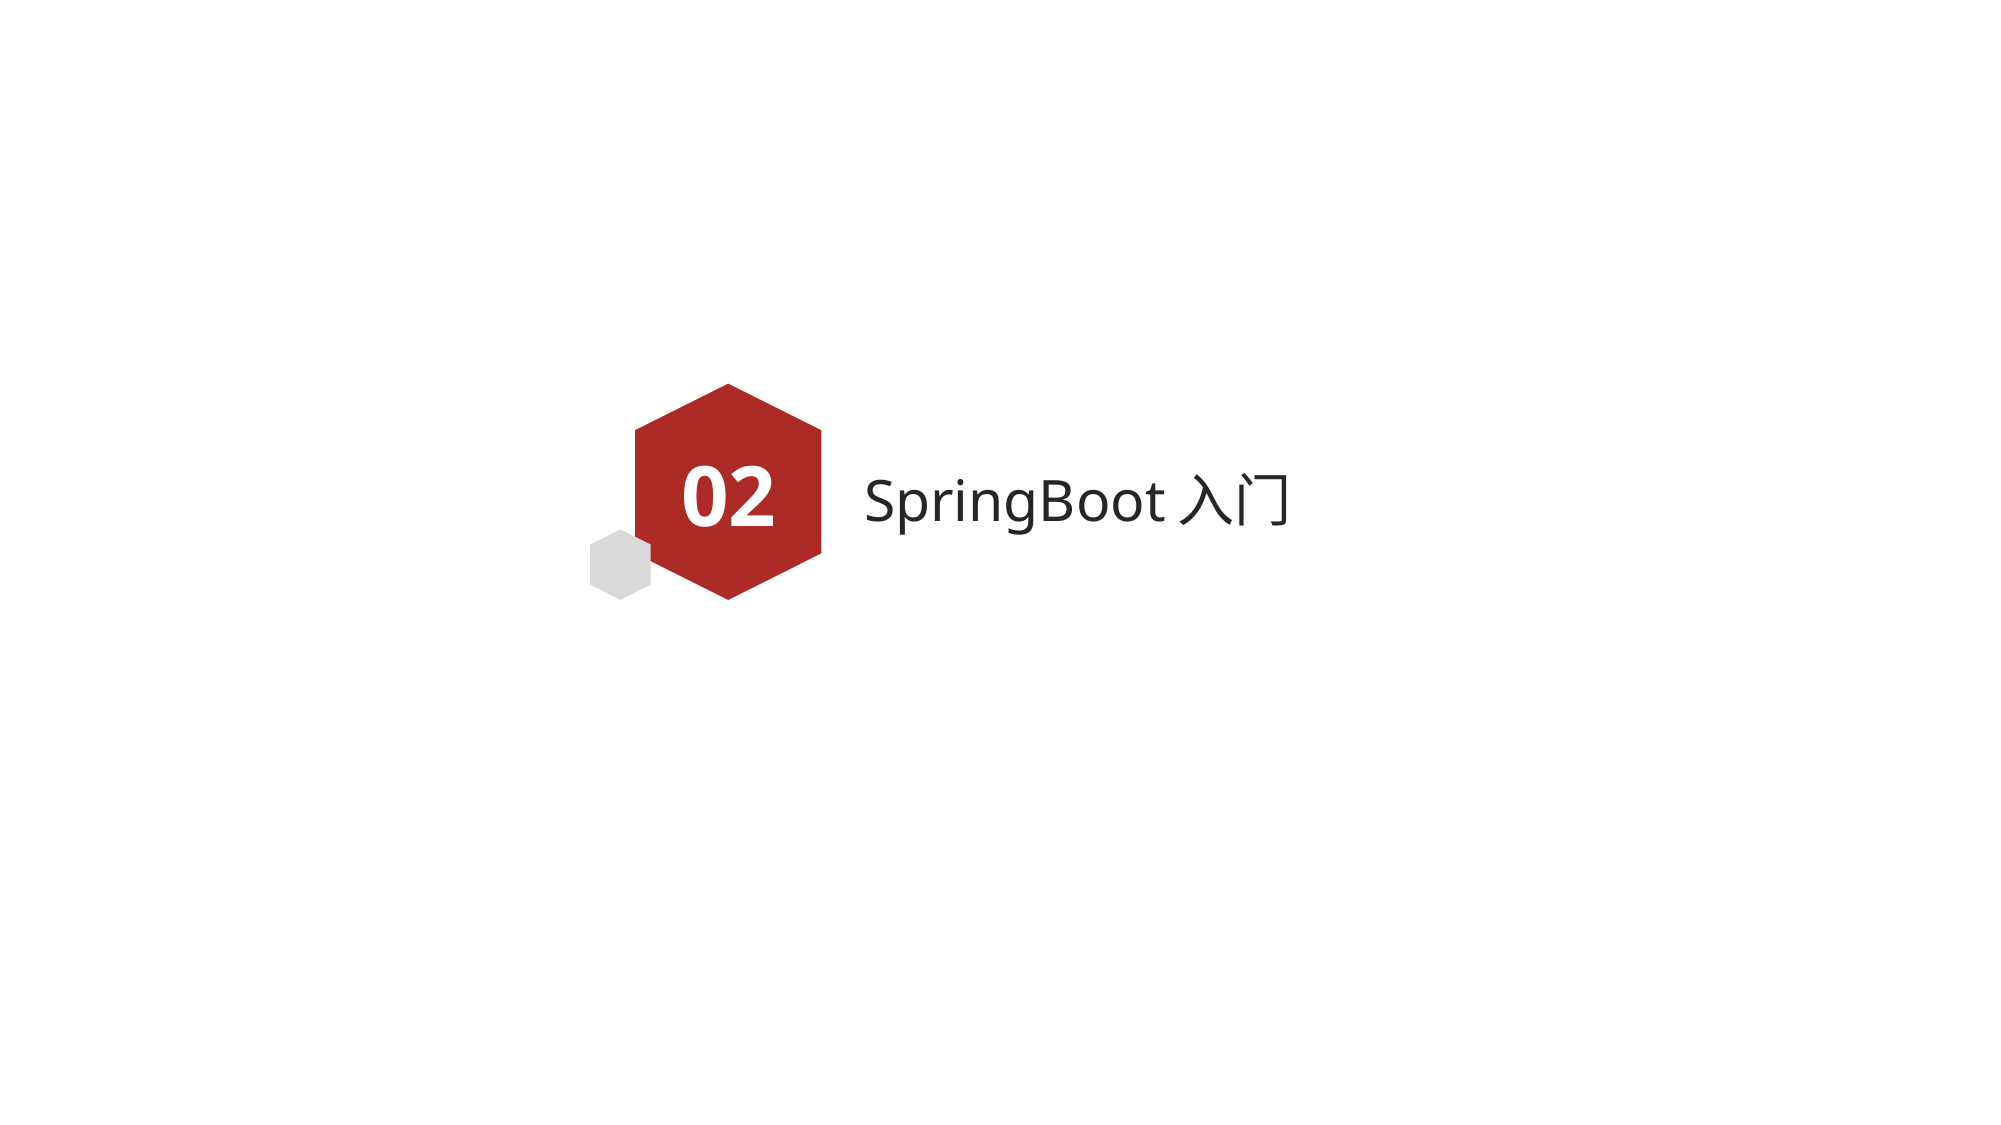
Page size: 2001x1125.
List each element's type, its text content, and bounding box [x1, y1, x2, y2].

list 02 [636, 404, 822, 594]
title SpringBoot入门 [849, 454, 1698, 545]
